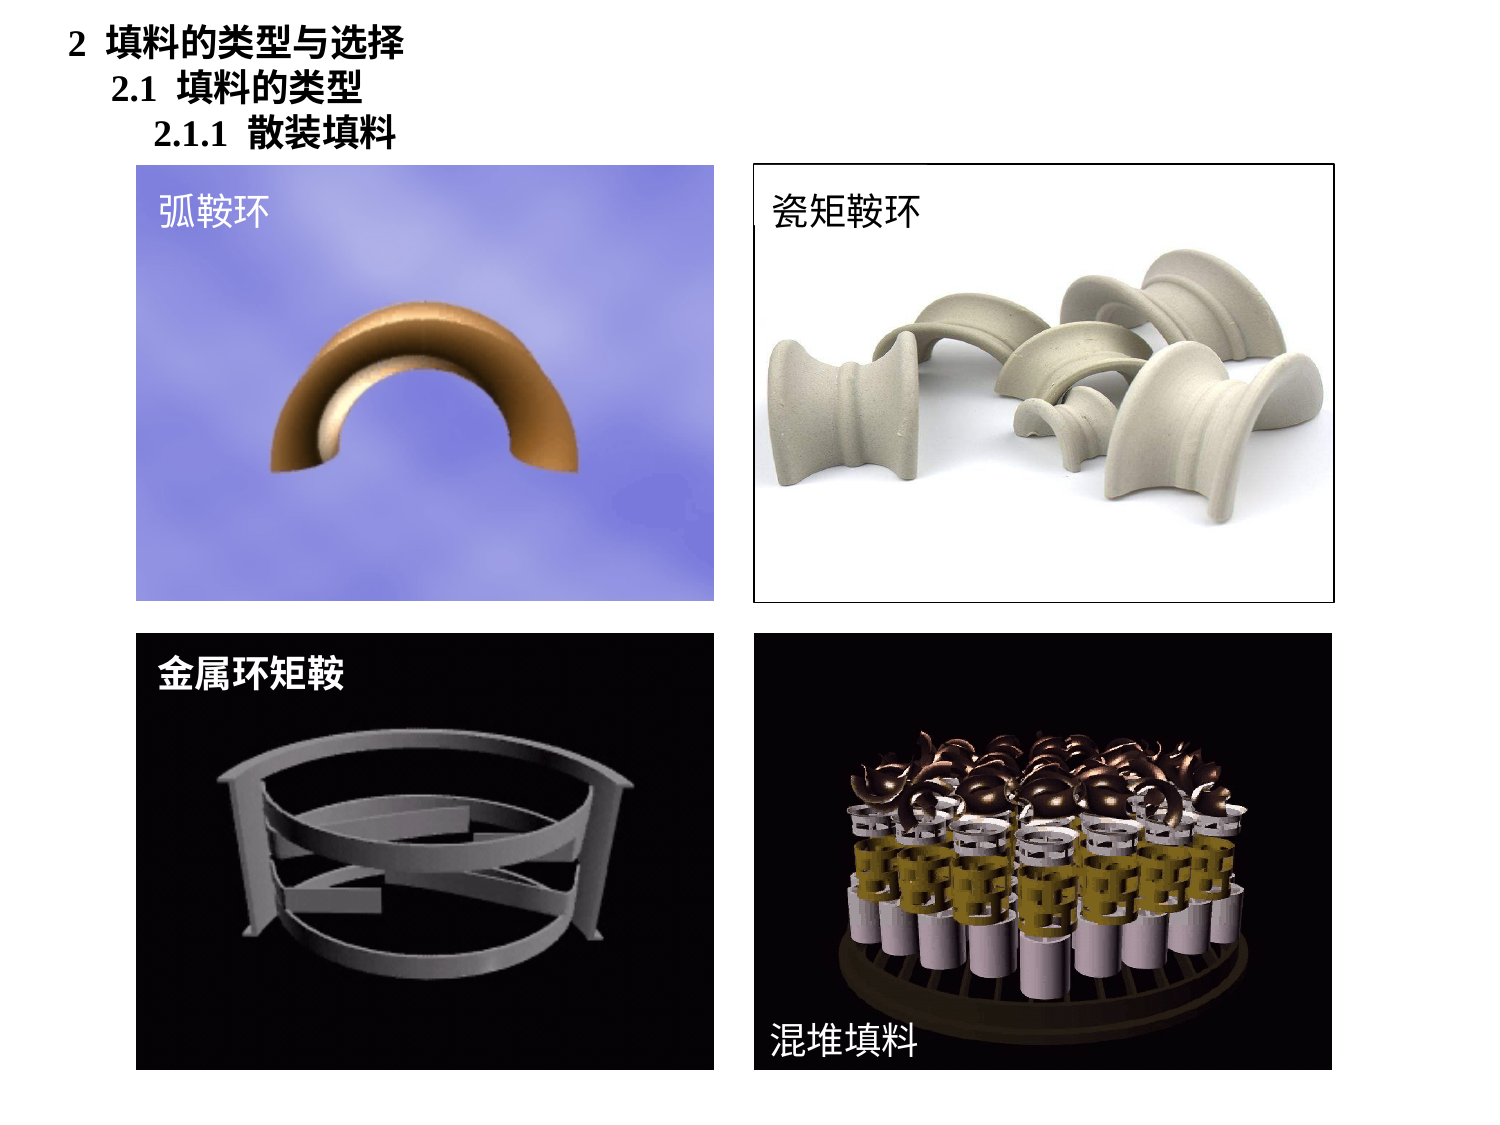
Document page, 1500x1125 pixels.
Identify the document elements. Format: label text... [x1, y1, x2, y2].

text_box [754, 164, 1334, 602]
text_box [135, 164, 715, 602]
text_box 2 填料的类型与选择 2.1 填料的类型 2.1.1 散装填料 [53, 17, 1366, 162]
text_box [753, 633, 1333, 1071]
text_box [135, 633, 715, 1071]
